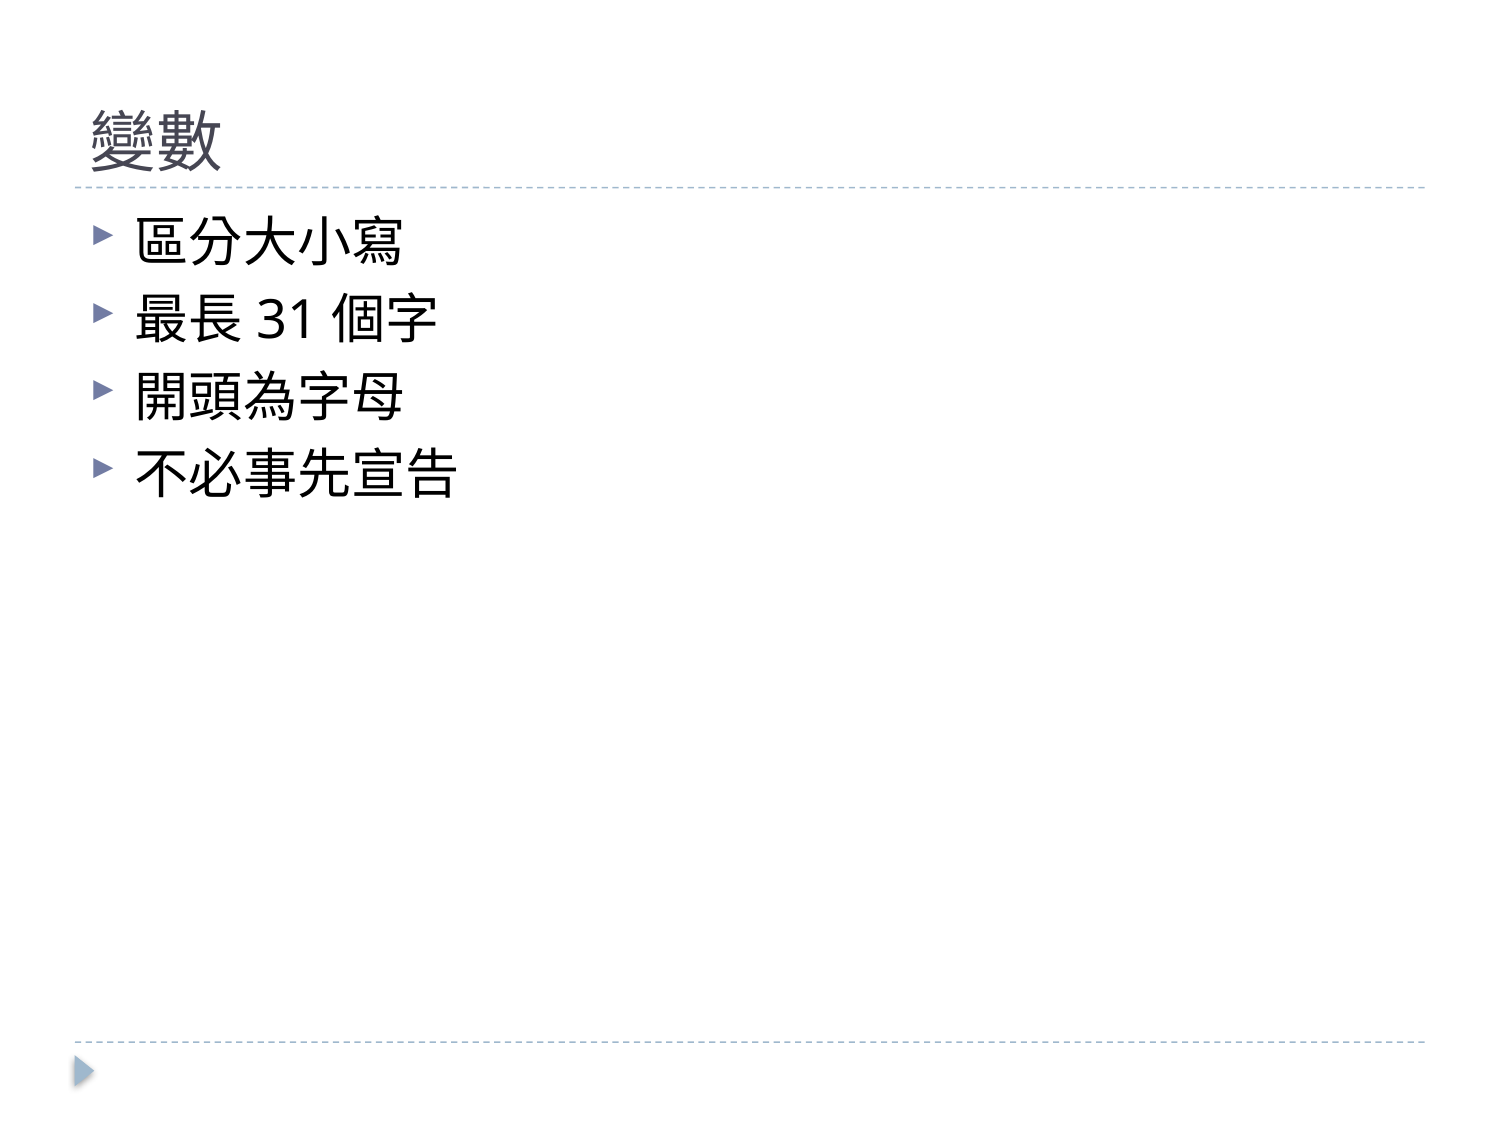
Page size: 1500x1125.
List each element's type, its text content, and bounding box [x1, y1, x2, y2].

title 變數 [75, 24, 1425, 188]
list 區分大小寫 最長31個字 開頭為字母 不必事先宣告 [75, 200, 1425, 1010]
